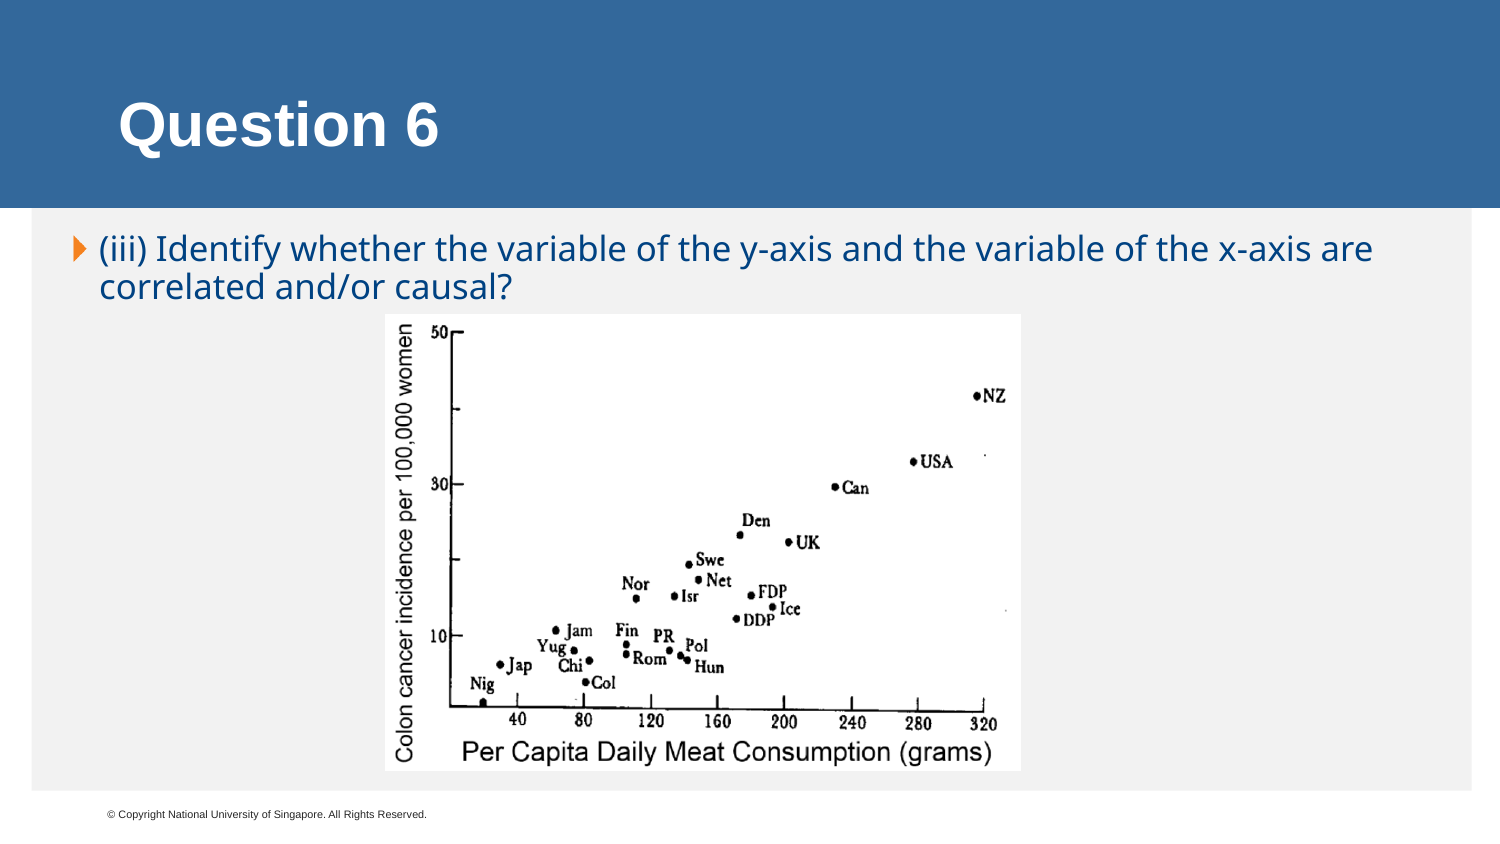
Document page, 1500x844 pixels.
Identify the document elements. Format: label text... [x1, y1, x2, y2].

list (iii) Identify whether the variable of the y-axis and the variable of the x-axis are correlated and/or causal? [58, 224, 1442, 315]
picture [73, 235, 87, 262]
picture [385, 314, 1021, 771]
title Question 6 [103, 44, 1397, 208]
